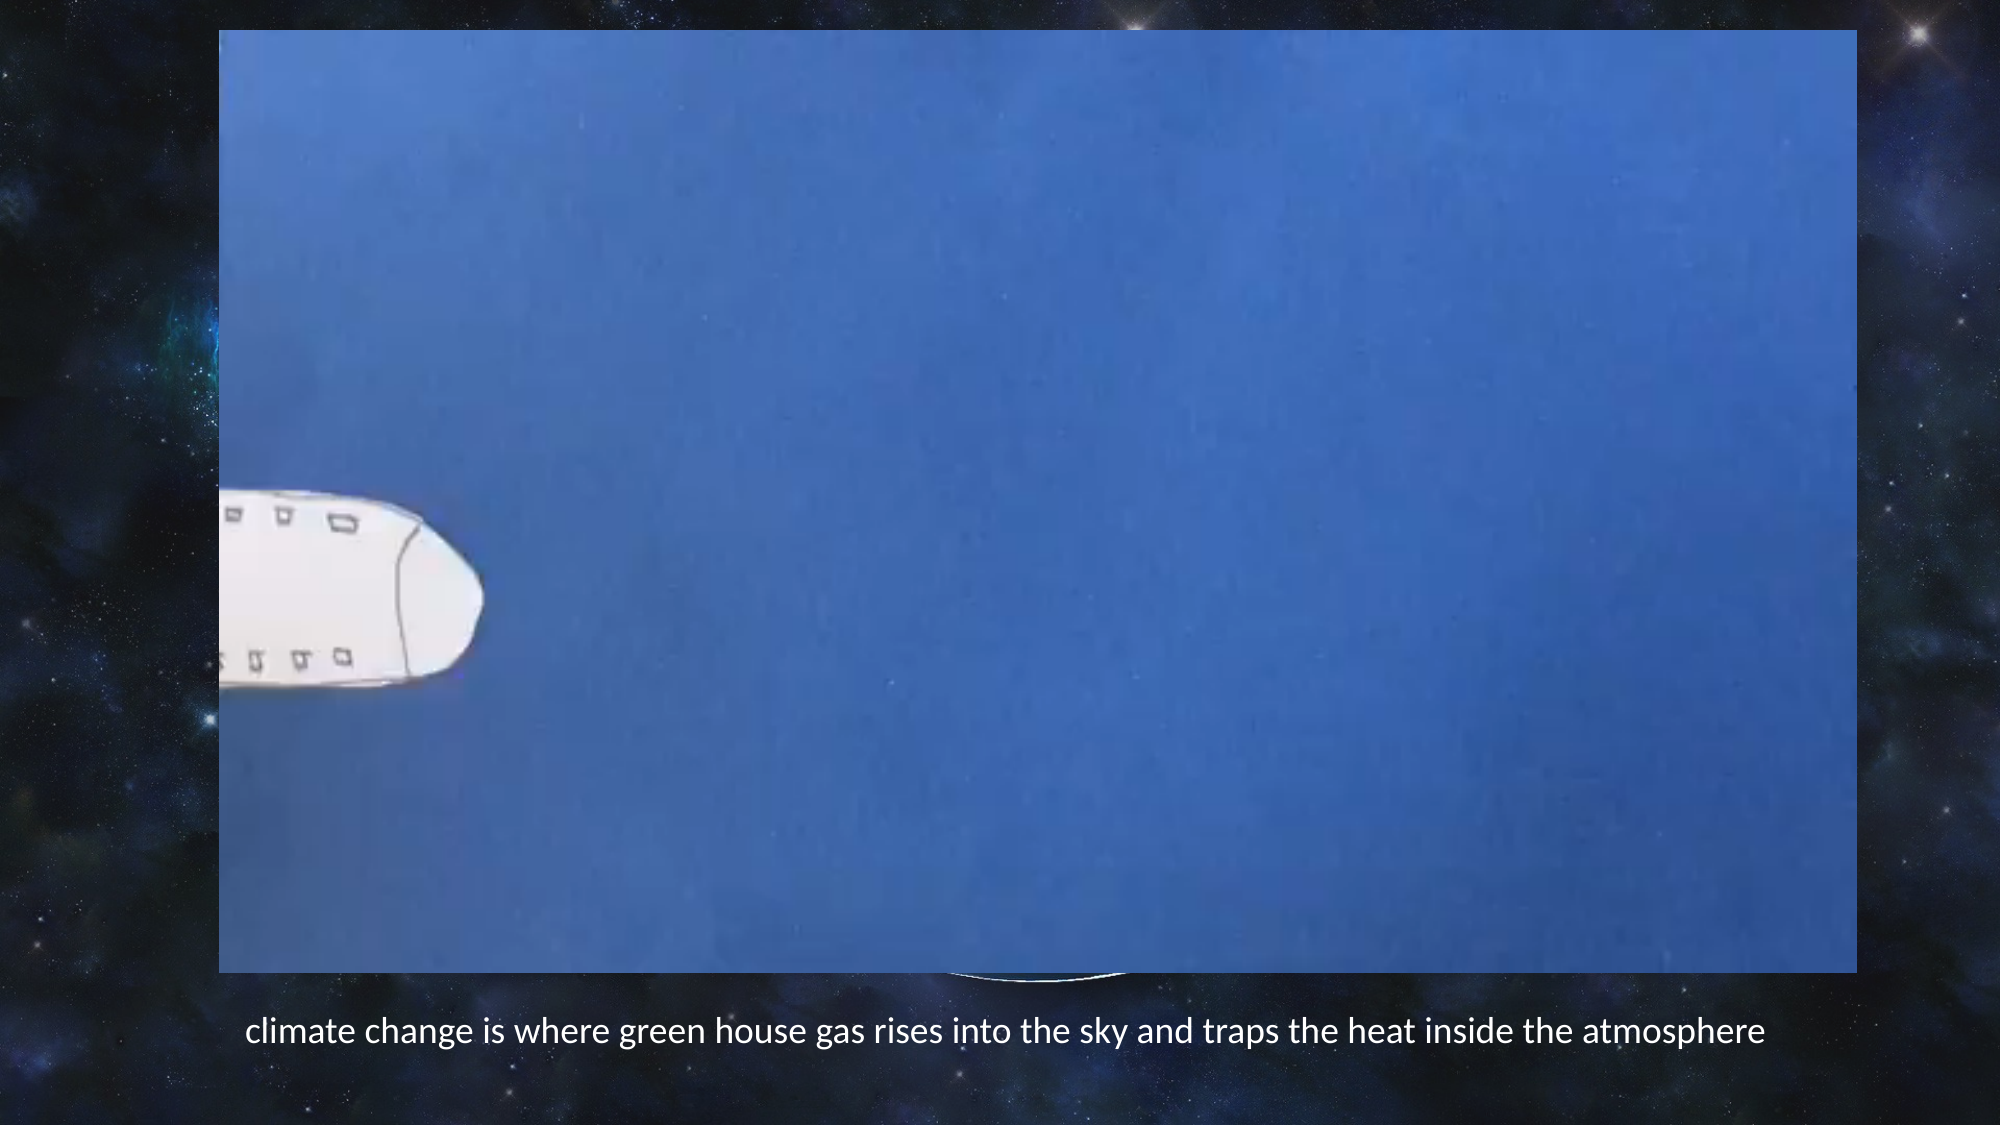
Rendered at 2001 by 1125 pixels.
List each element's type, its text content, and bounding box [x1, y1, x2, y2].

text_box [218, 29, 1858, 974]
text_box climate change is where green house gas rises into the sky and traps the heat inside the atmosphere [221, 998, 1800, 1059]
picture [0, 0, 2000, 1125]
